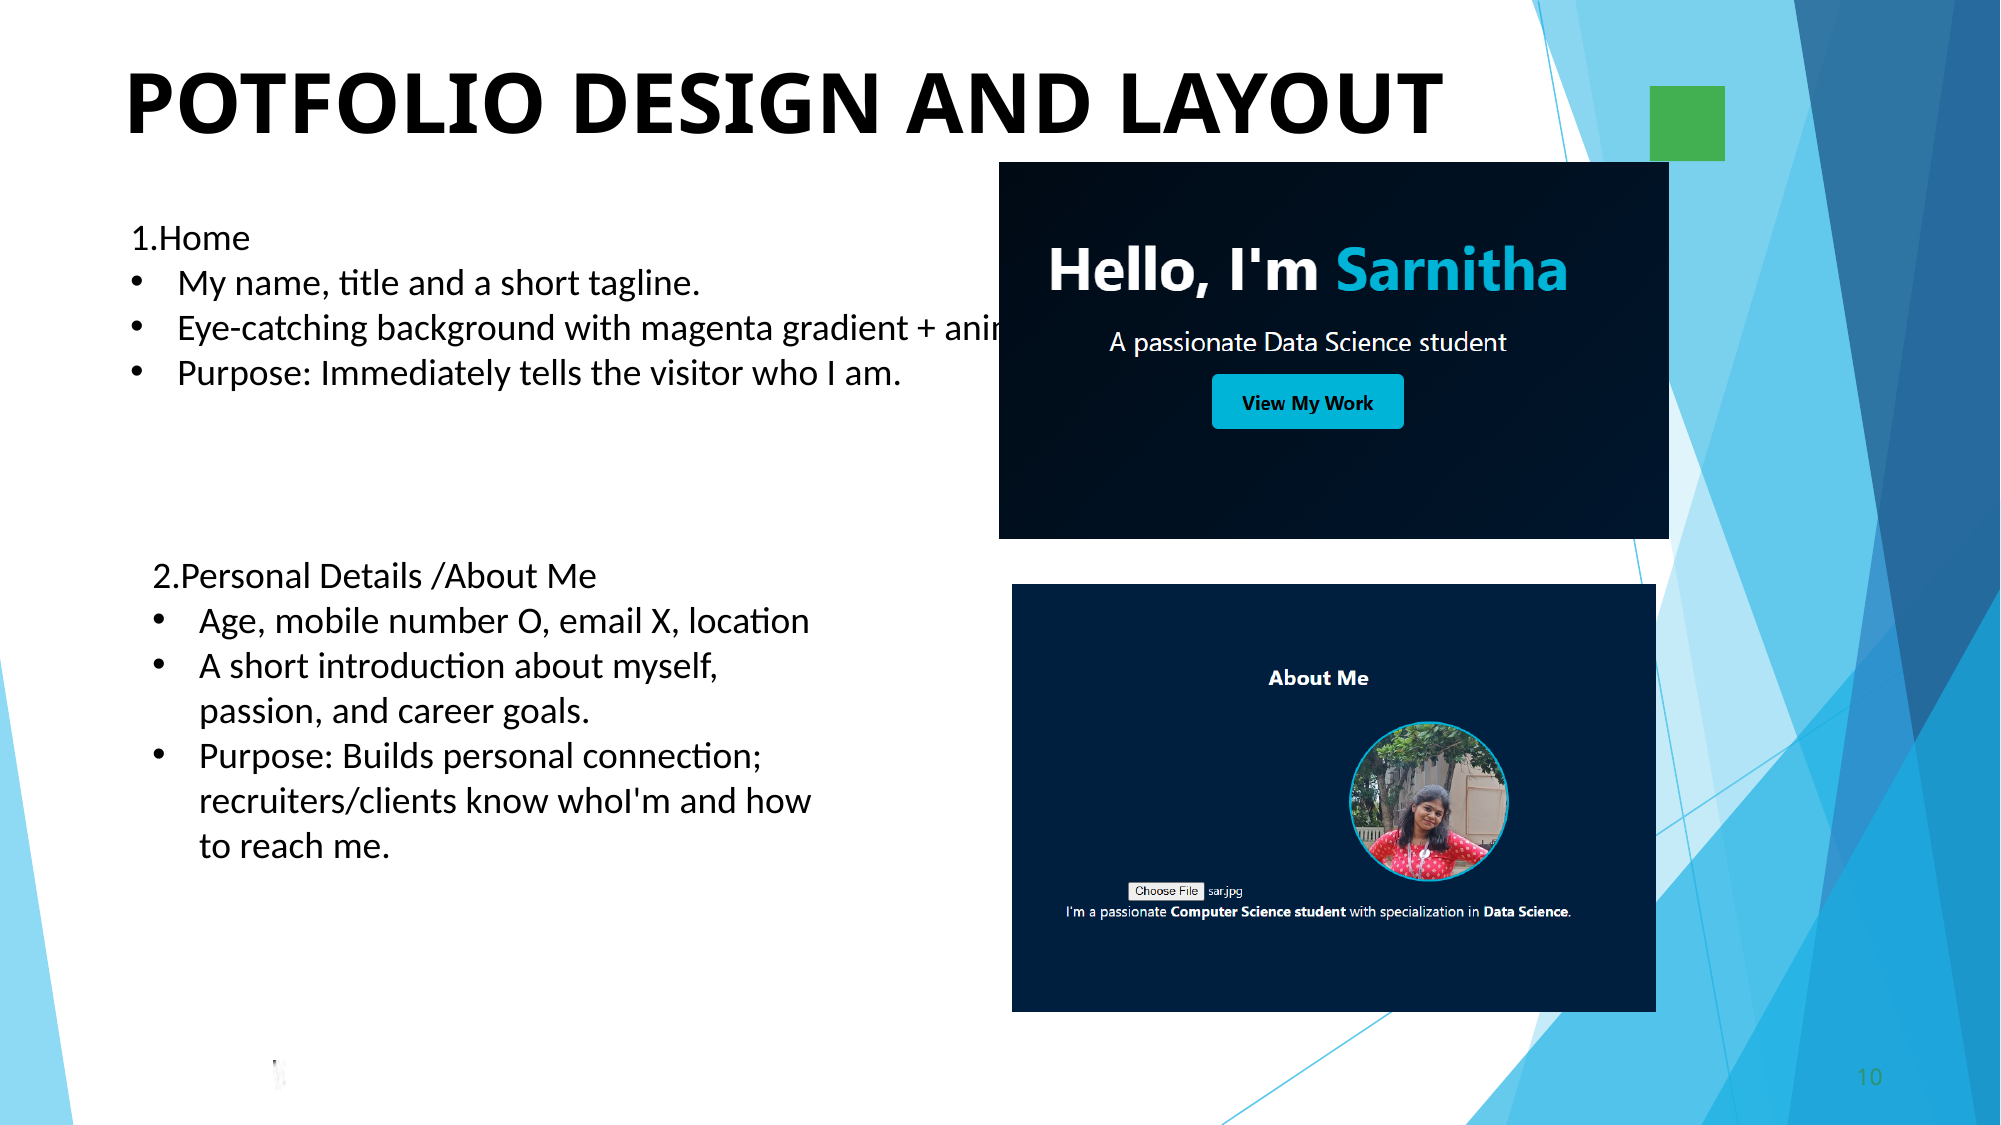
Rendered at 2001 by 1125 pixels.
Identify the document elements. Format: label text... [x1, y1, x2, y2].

text_box [1649, 86, 1725, 162]
picture [273, 1060, 287, 1091]
text_box 10 [1849, 1061, 1888, 1095]
text_box 2.Personal Details /About Me Age, mobile number O, email X, location A short introduction about myself, passion, and career goals. Purpose: Builds personal connection; recruiters/clients know whoI'm and how to reach me. [137, 543, 862, 874]
text_box POTFOLIO DESIGN AND LAYOUT [121, 47, 1564, 150]
picture [1012, 584, 1657, 1012]
picture [999, 162, 1669, 539]
text_box 1.Home My name, title and a short tagline. Eye-catching background with magenta gradient + animations. Purpose: Immediately tells the visitor who I am. [115, 205, 994, 401]
